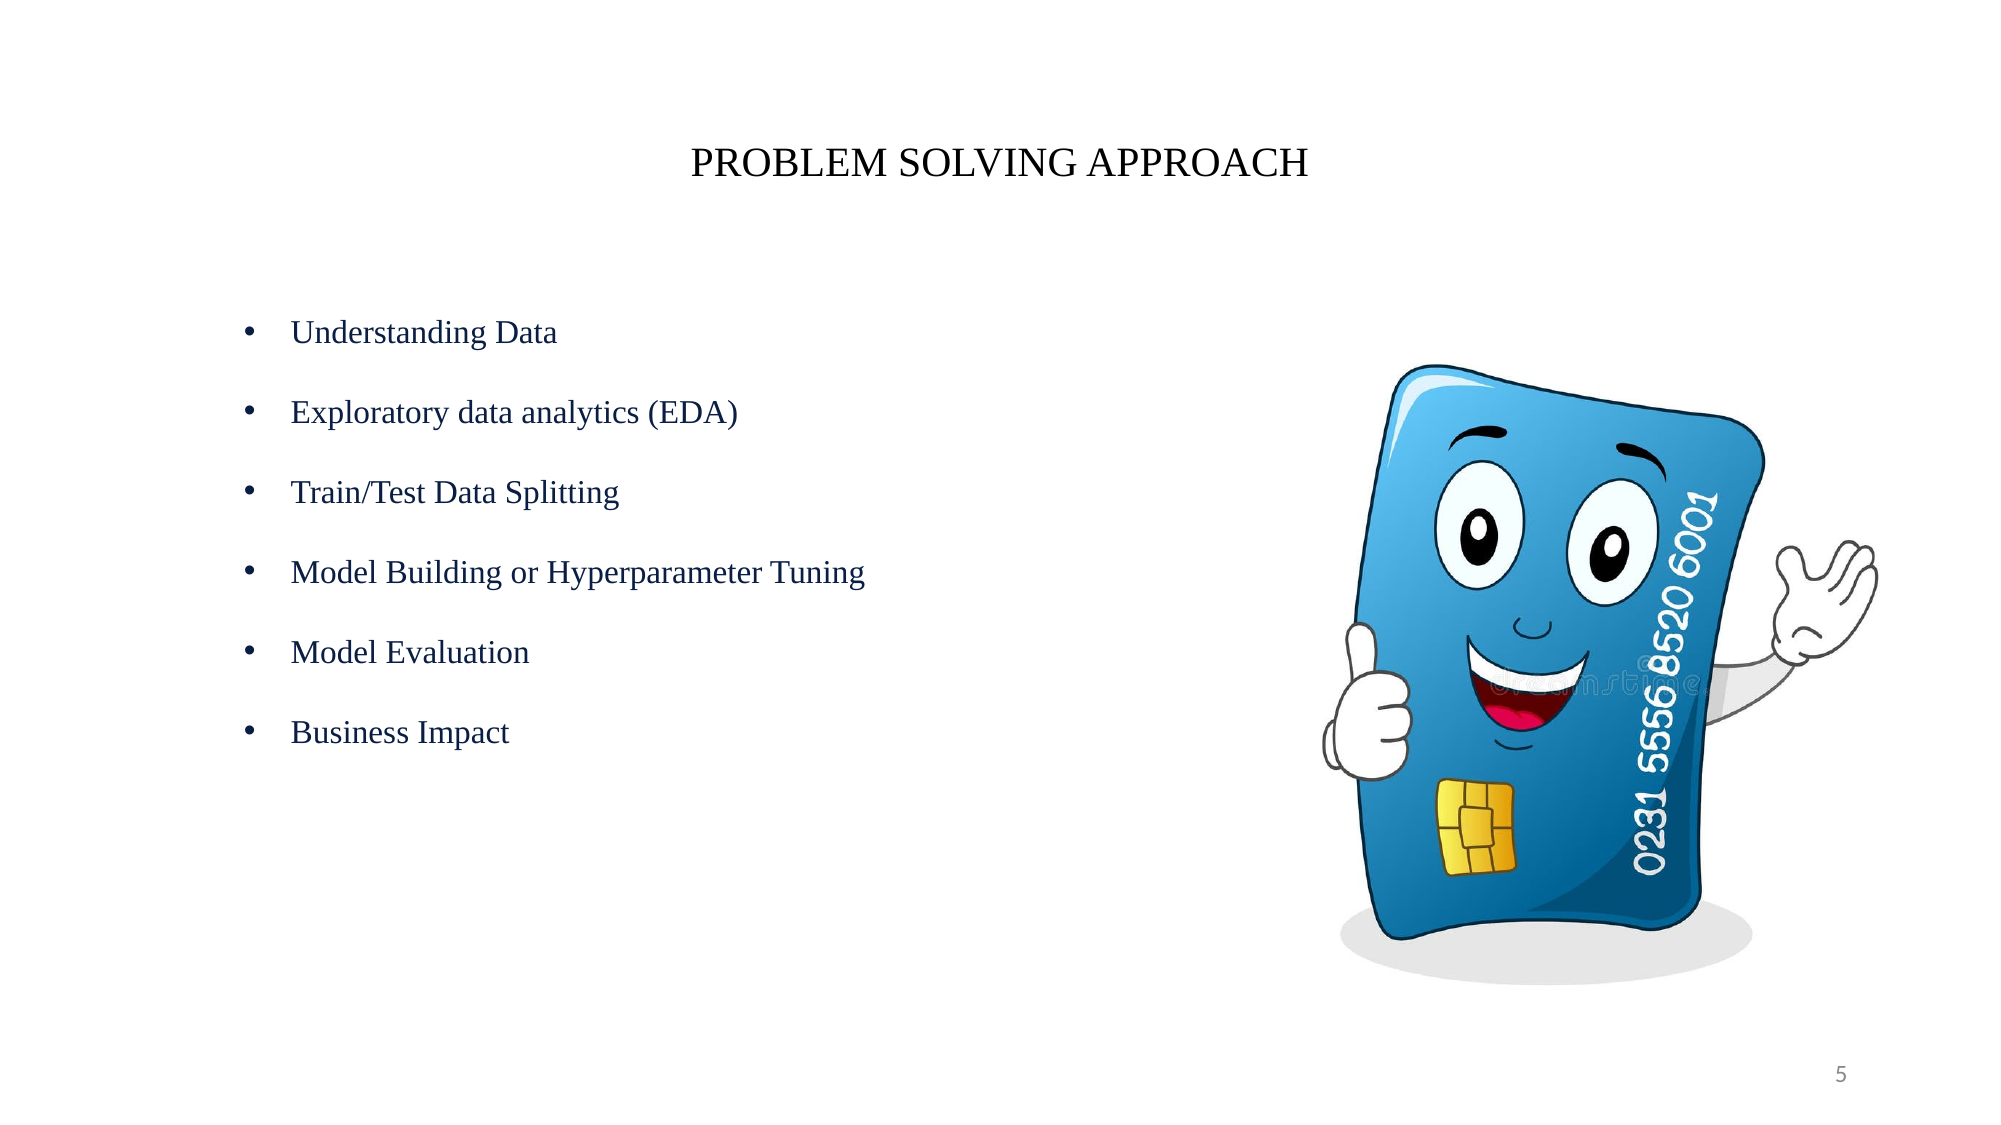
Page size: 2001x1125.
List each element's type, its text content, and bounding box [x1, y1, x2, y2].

picture [1309, 351, 1891, 998]
text_box PROBLEM SOLVING APPROACH [646, 127, 1354, 193]
text_box Understanding Data Exploratory data analytics (EDA) Train/Test Data Splitting Model Building or Hyperparameter Tuning Model Evaluation Business Impact [229, 263, 882, 758]
slide_number 5 [1412, 1042, 1863, 1103]
